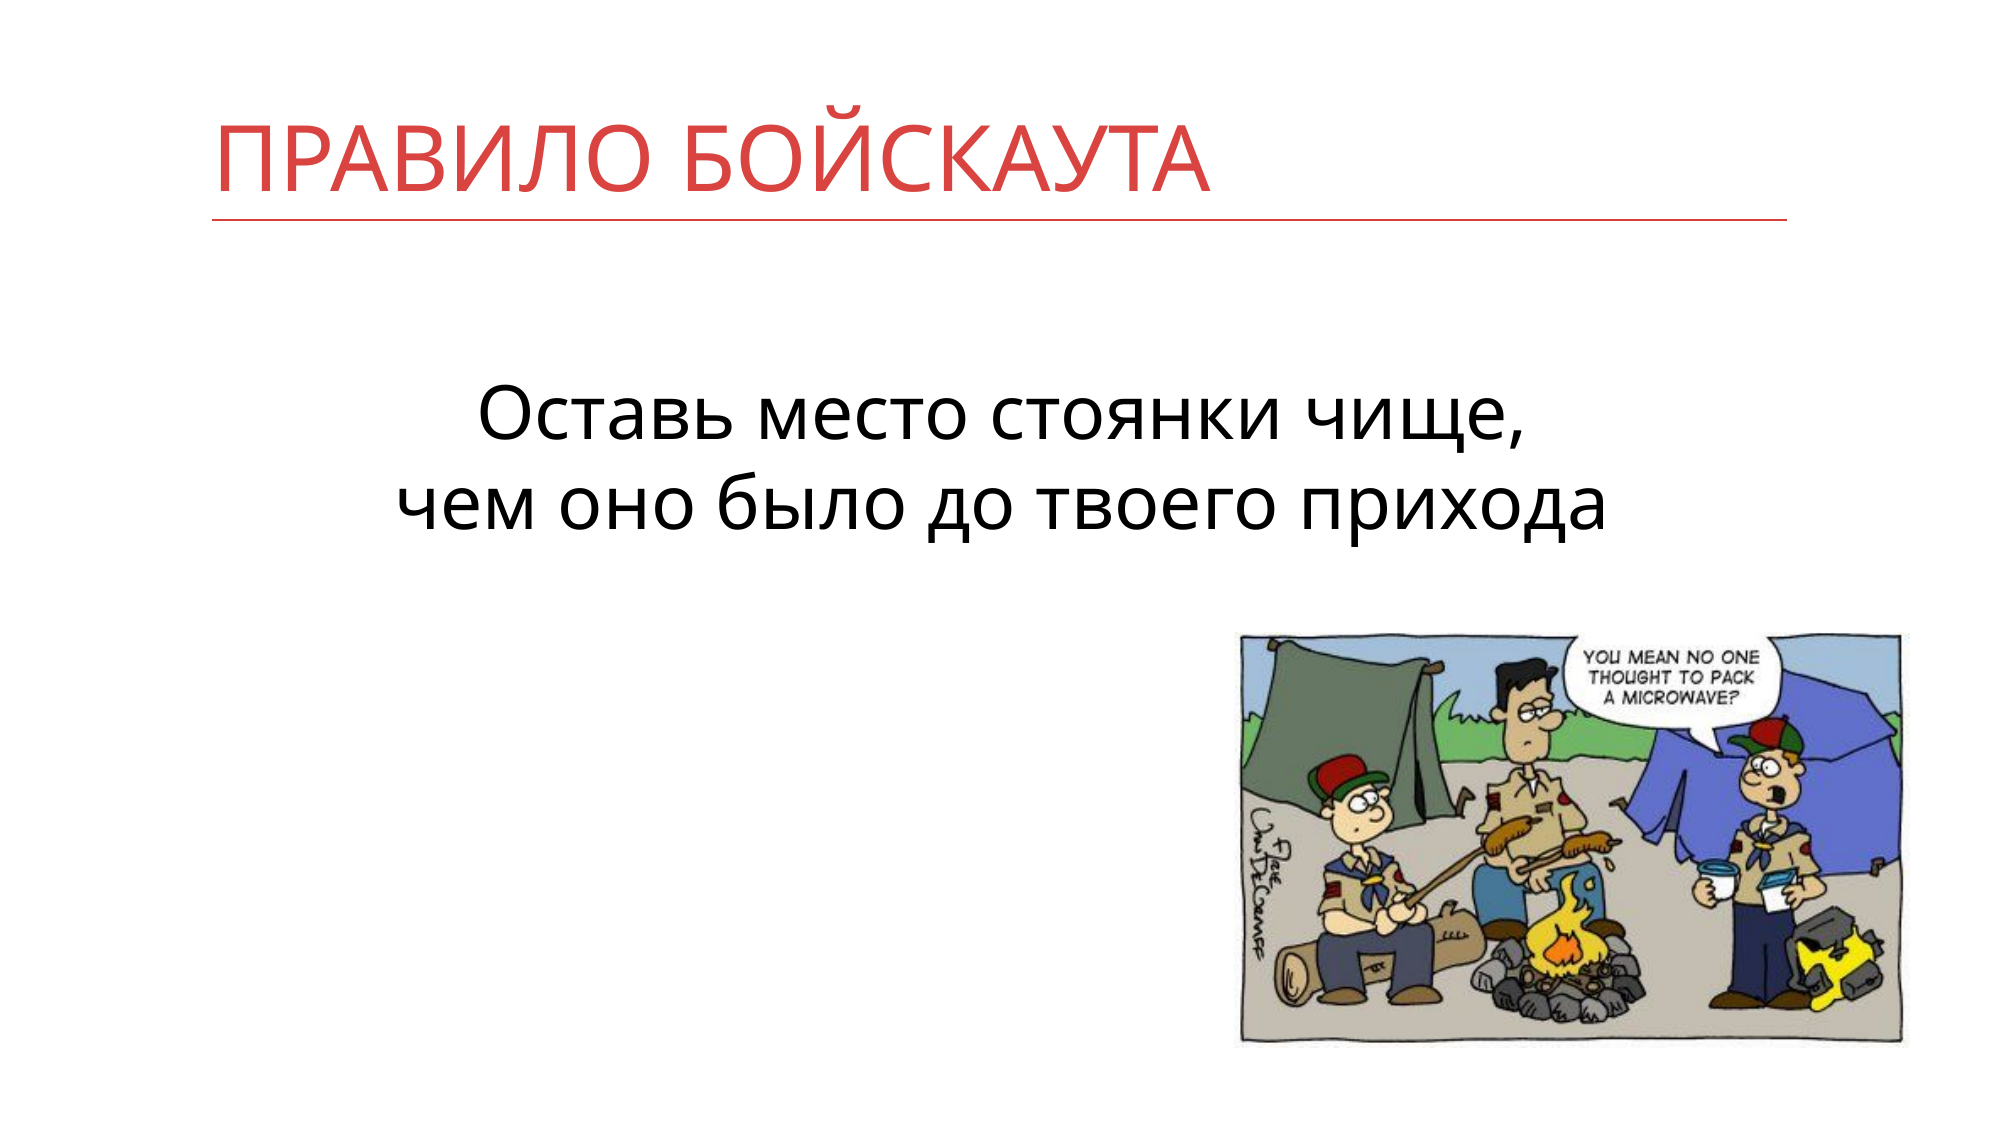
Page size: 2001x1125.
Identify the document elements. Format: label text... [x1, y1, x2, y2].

list Оставь место стоянки чище, чем оно было до твоего прихода [214, 357, 1790, 879]
title Правило бойскаута [212, 90, 1788, 220]
picture [1234, 632, 1910, 1049]
